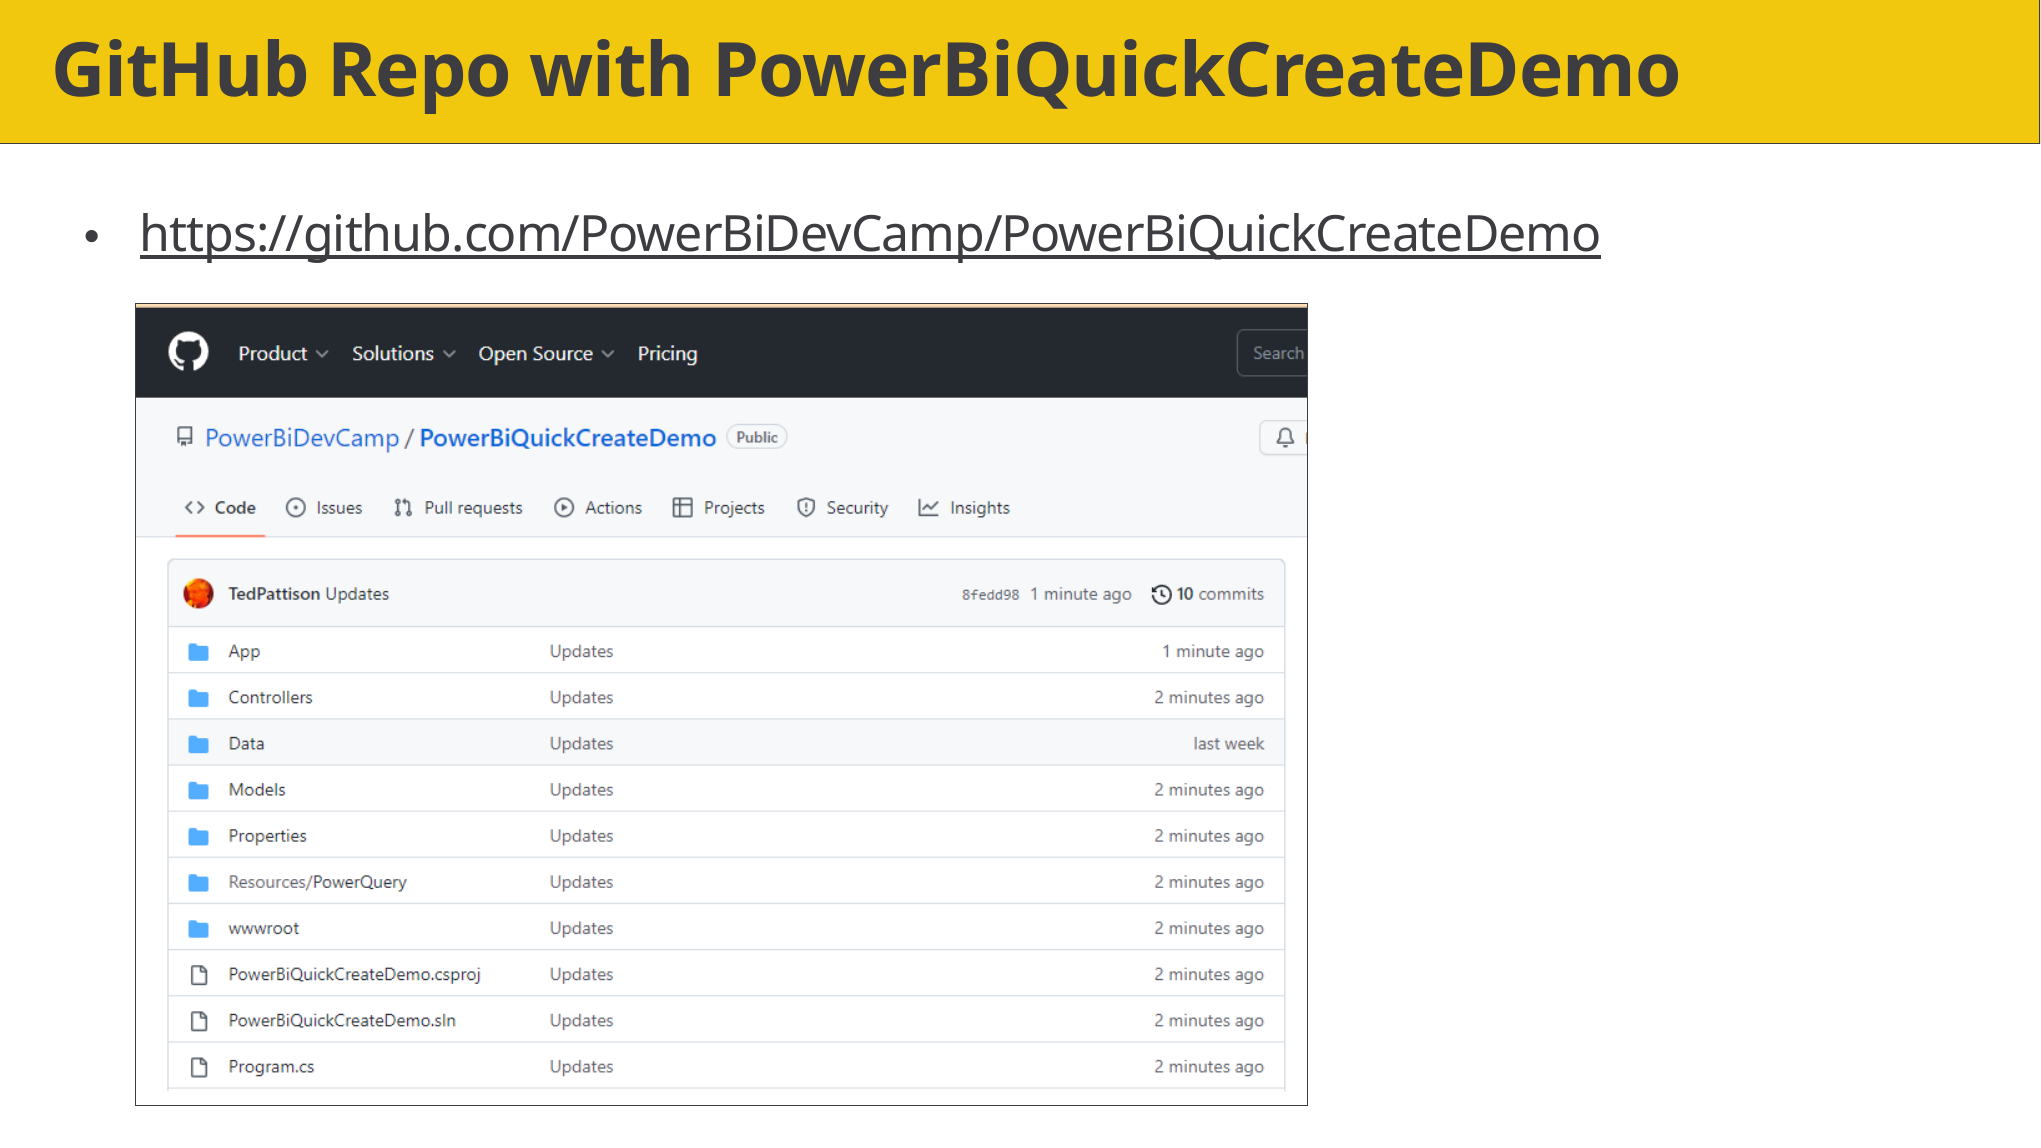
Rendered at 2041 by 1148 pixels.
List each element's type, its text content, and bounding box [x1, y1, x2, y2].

list https://github.com/PowerBiDevCamp/PowerBiQuickCreateDemo [83, 201, 1988, 262]
picture [135, 302, 1309, 1106]
title GitHub Repo with PowerBiQuickCreateDemo [51, 31, 1988, 113]
